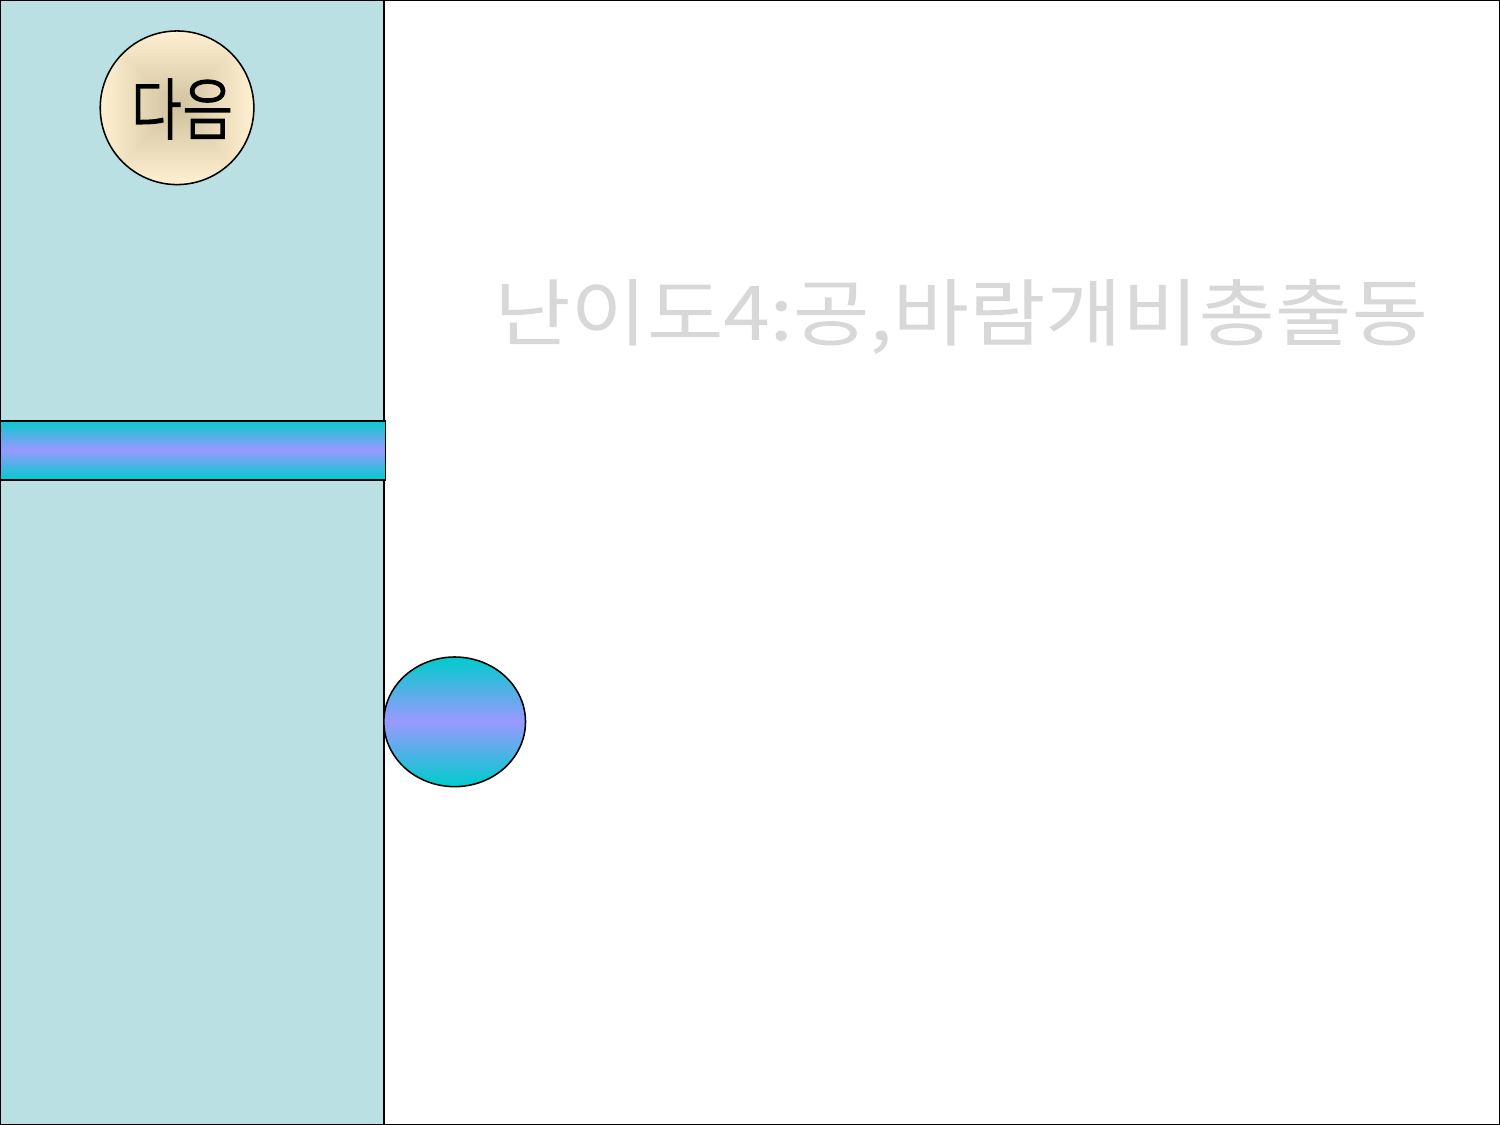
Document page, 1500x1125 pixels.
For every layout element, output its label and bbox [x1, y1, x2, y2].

text_box [384, 0, 1500, 1125]
text_box [100, 30, 254, 185]
text_box [0, 480, 384, 1125]
text_box [0, 420, 386, 480]
text_box [383, 656, 526, 787]
text_box [0, 0, 384, 420]
